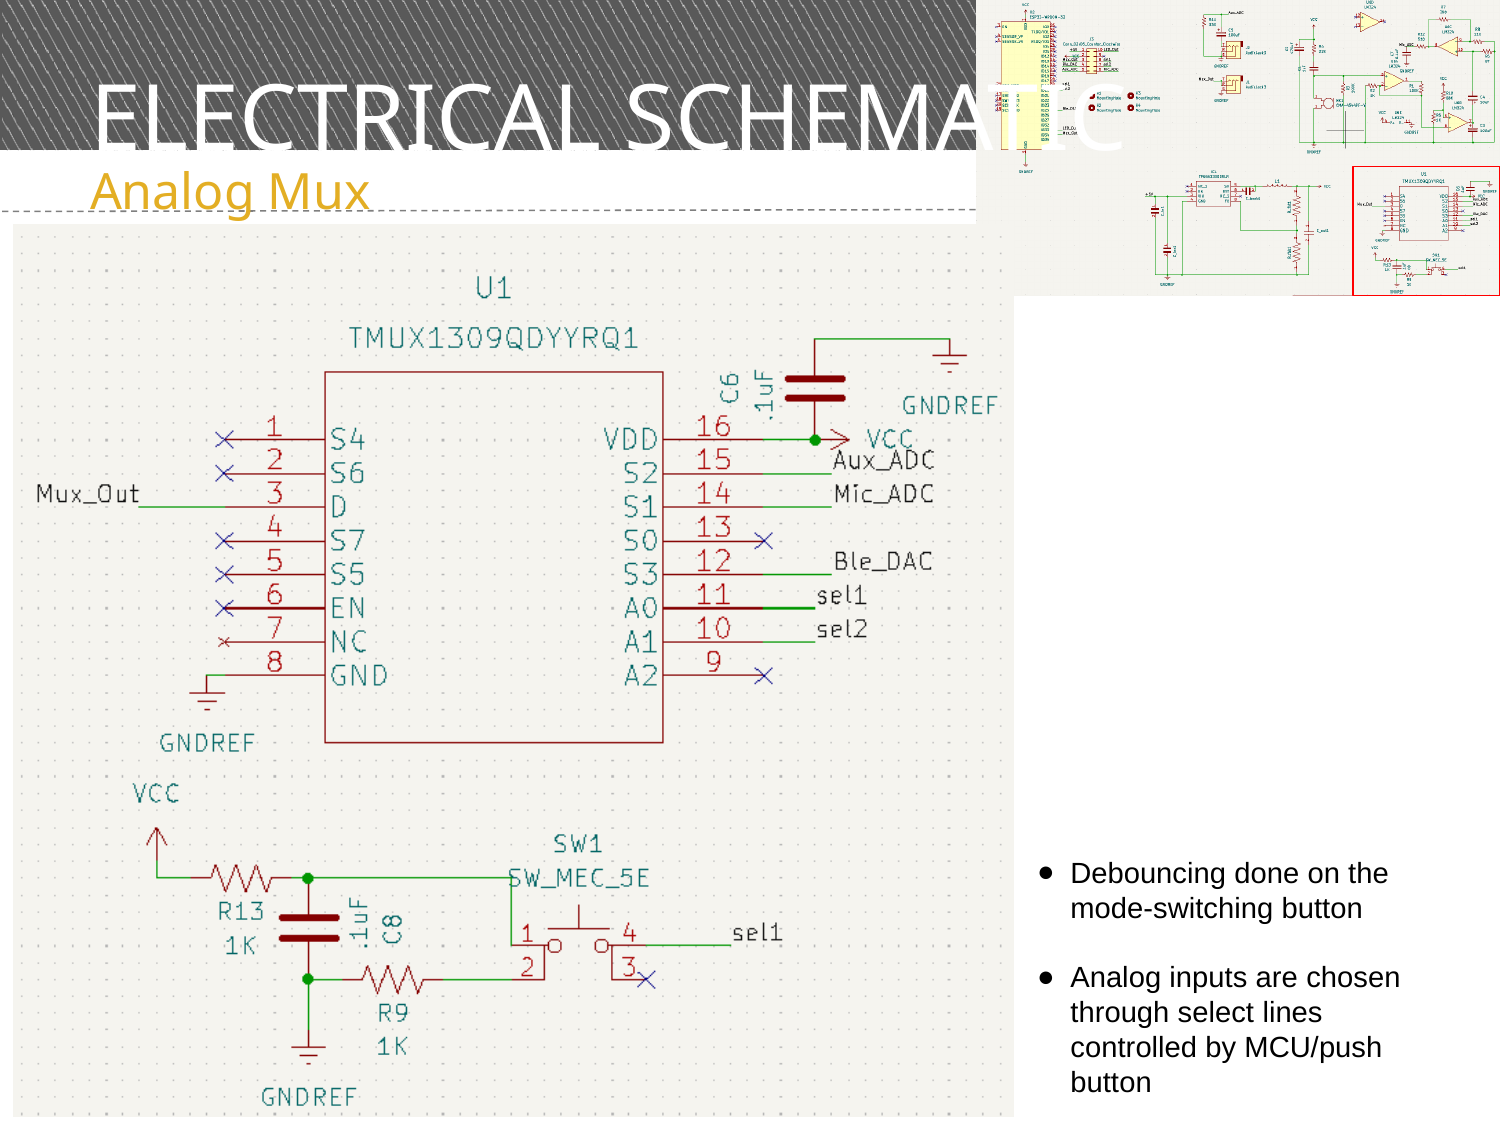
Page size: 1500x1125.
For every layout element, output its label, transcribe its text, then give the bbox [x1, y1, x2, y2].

list Analog Mux [75, 151, 970, 222]
picture [2, 0, 1500, 1117]
title ELECTRICAL SCHEMATIC [75, 51, 970, 151]
text_box Debouncing done on the mode-switching button Analog inputs are chosen through select lines controlled by MCU/push button [1018, 838, 1459, 1114]
